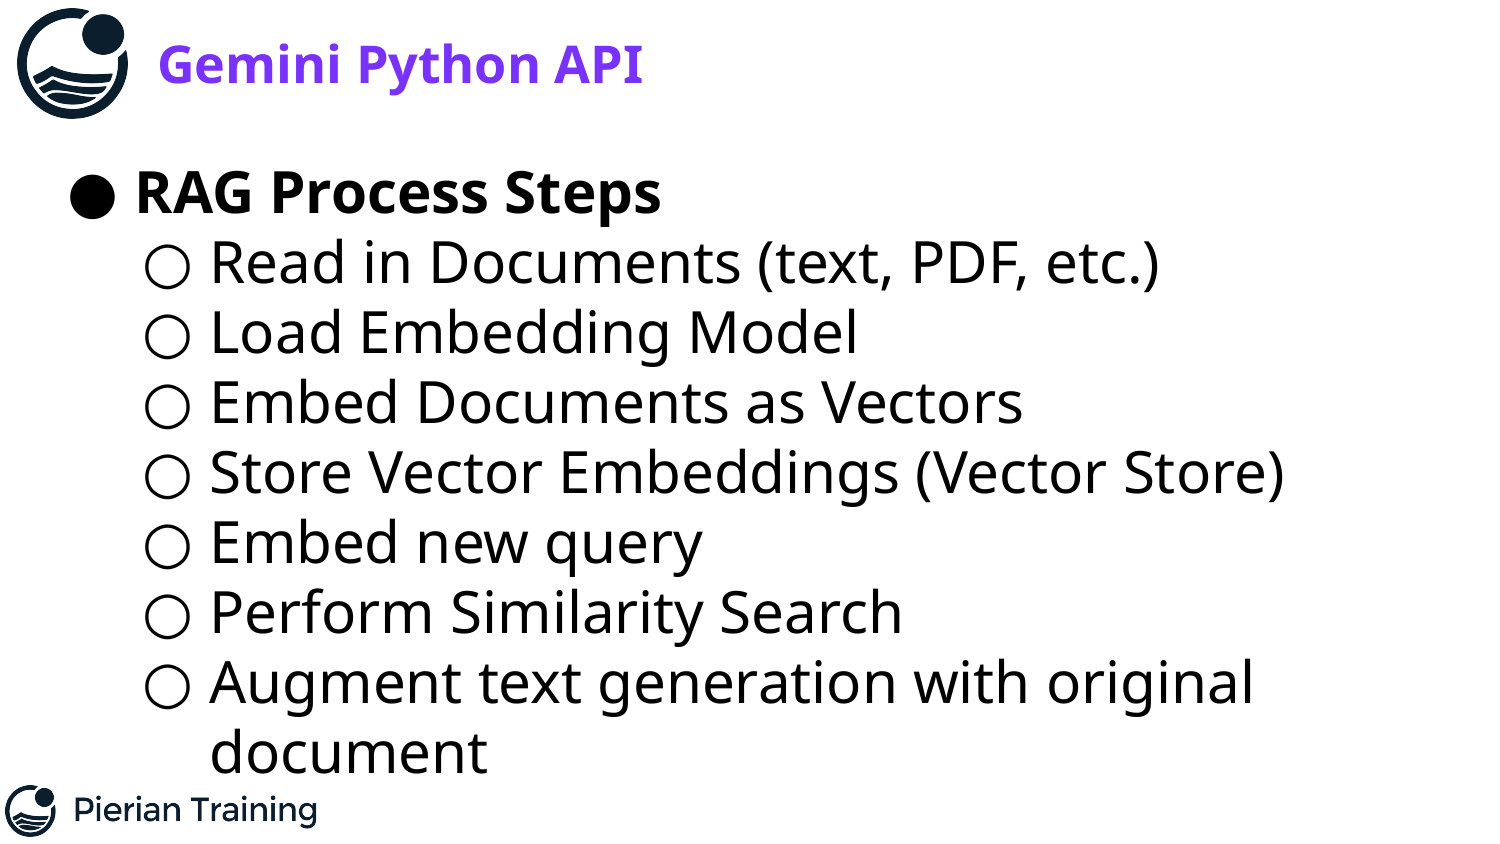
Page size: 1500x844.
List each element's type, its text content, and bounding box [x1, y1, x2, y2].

text_box Gemini Python API [142, 16, 1239, 110]
text_box RAG Process Steps Read in Documents (text, PDF, etc.) Load Embedding Model Embed Documents as Vectors Store Vector Embeddings (Vector Store) Embed new query Perform Similarity Search Augment text generation with original document [44, 140, 1500, 801]
picture [16, 8, 128, 120]
picture [4, 785, 318, 837]
